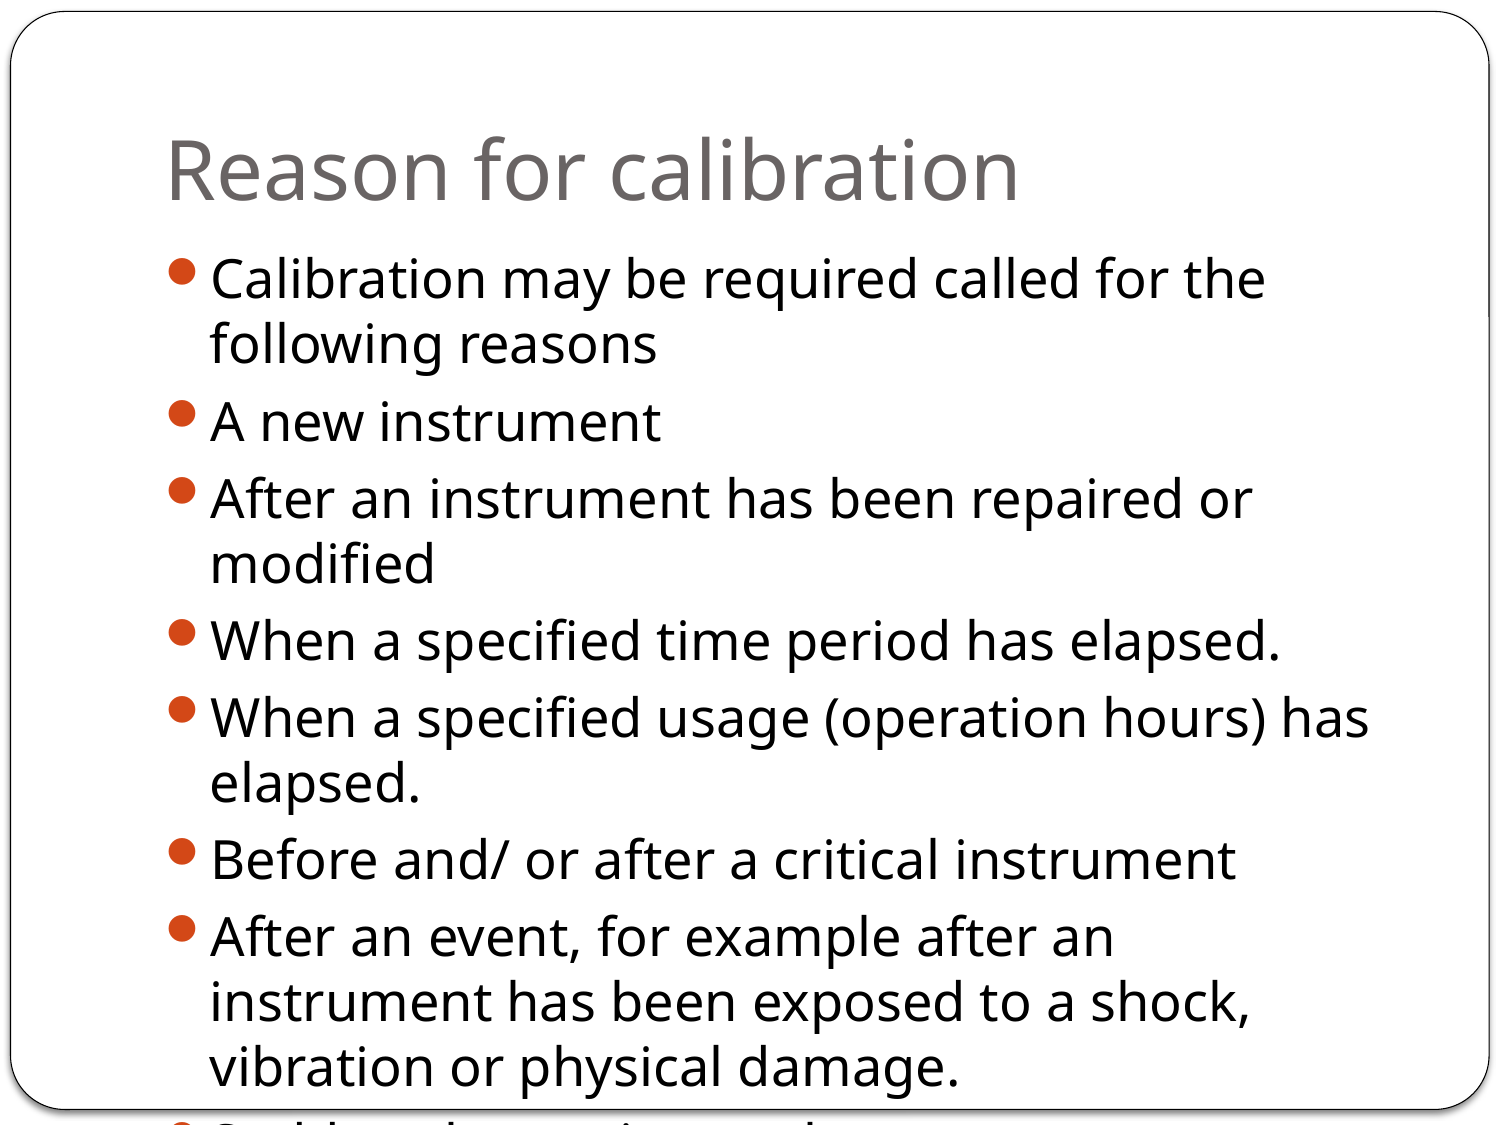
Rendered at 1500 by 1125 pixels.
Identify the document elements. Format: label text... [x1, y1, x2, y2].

list Calibration may be required called for the following reasons A new instrument After an instrument has been repaired or modified When a specified time period has elapsed. When a specified usage (operation hours) has elapsed. Before and/ or after a critical instrument After an event, for example after an instrument has been exposed to a shock, vibration or physical damage. Sudden change in weather [150, 237, 1425, 988]
title Reason for calibration [150, 45, 1425, 233]
